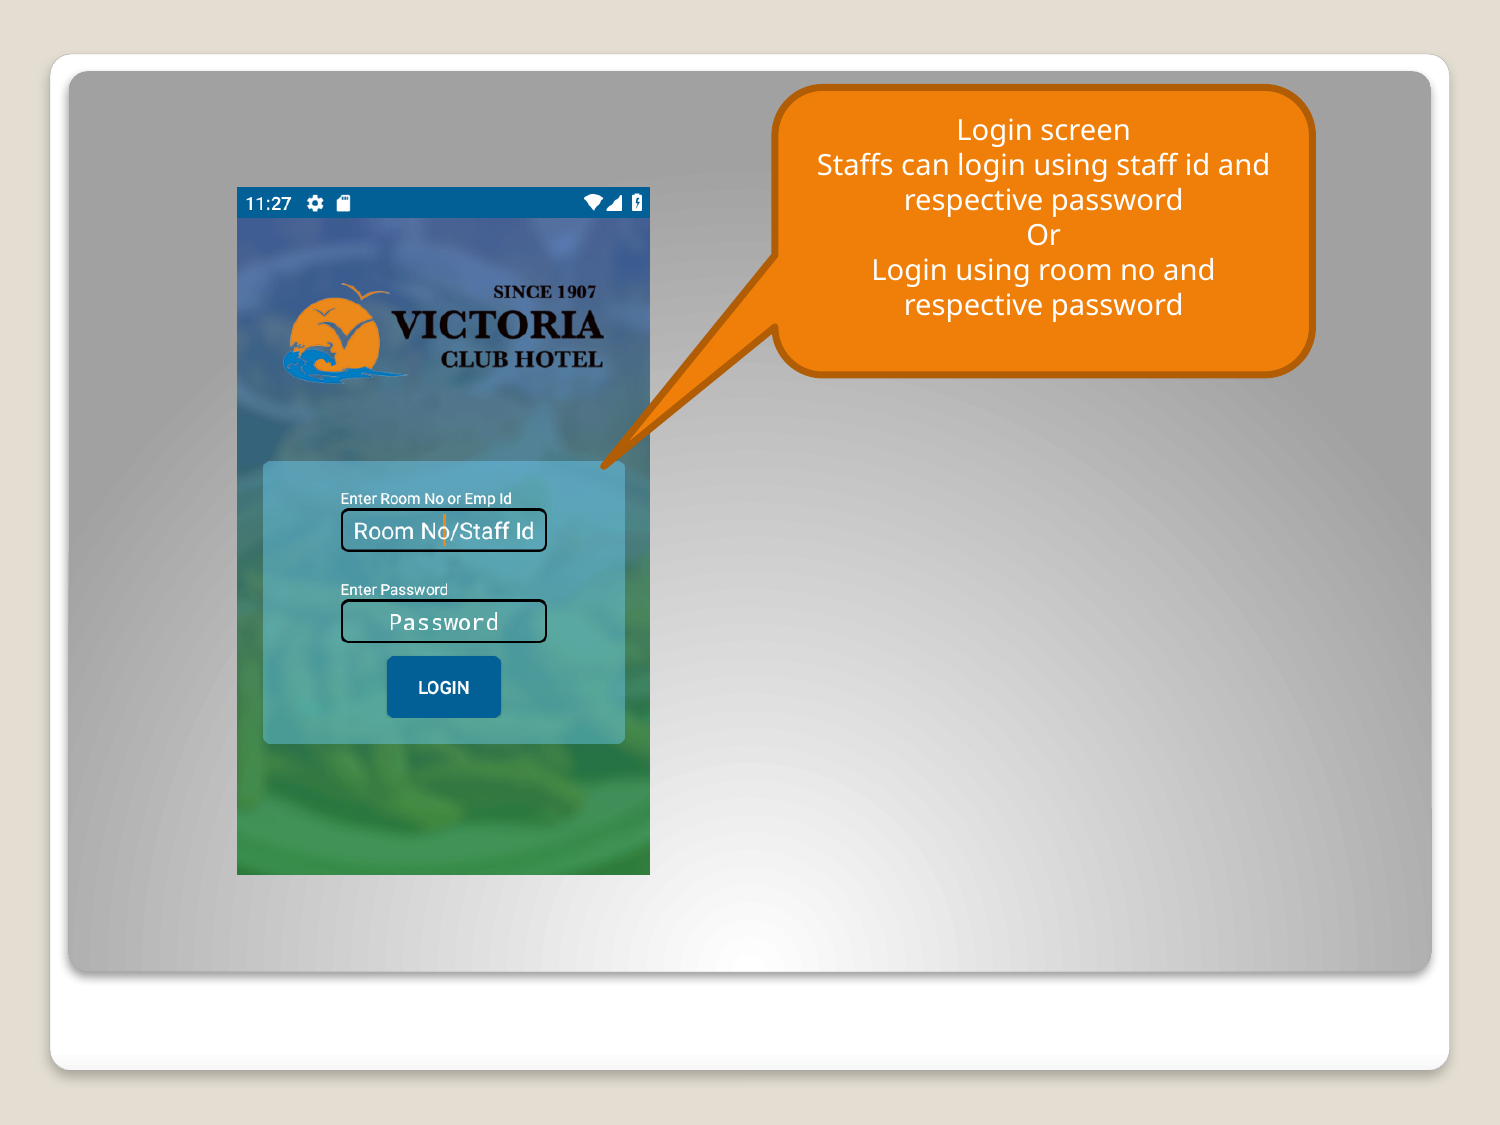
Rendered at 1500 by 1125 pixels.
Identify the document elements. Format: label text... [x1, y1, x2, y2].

text_box Login screen Staffs can login using staff id and respective password Or Login using room no and respective password [658, 83, 1316, 427]
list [237, 187, 650, 875]
